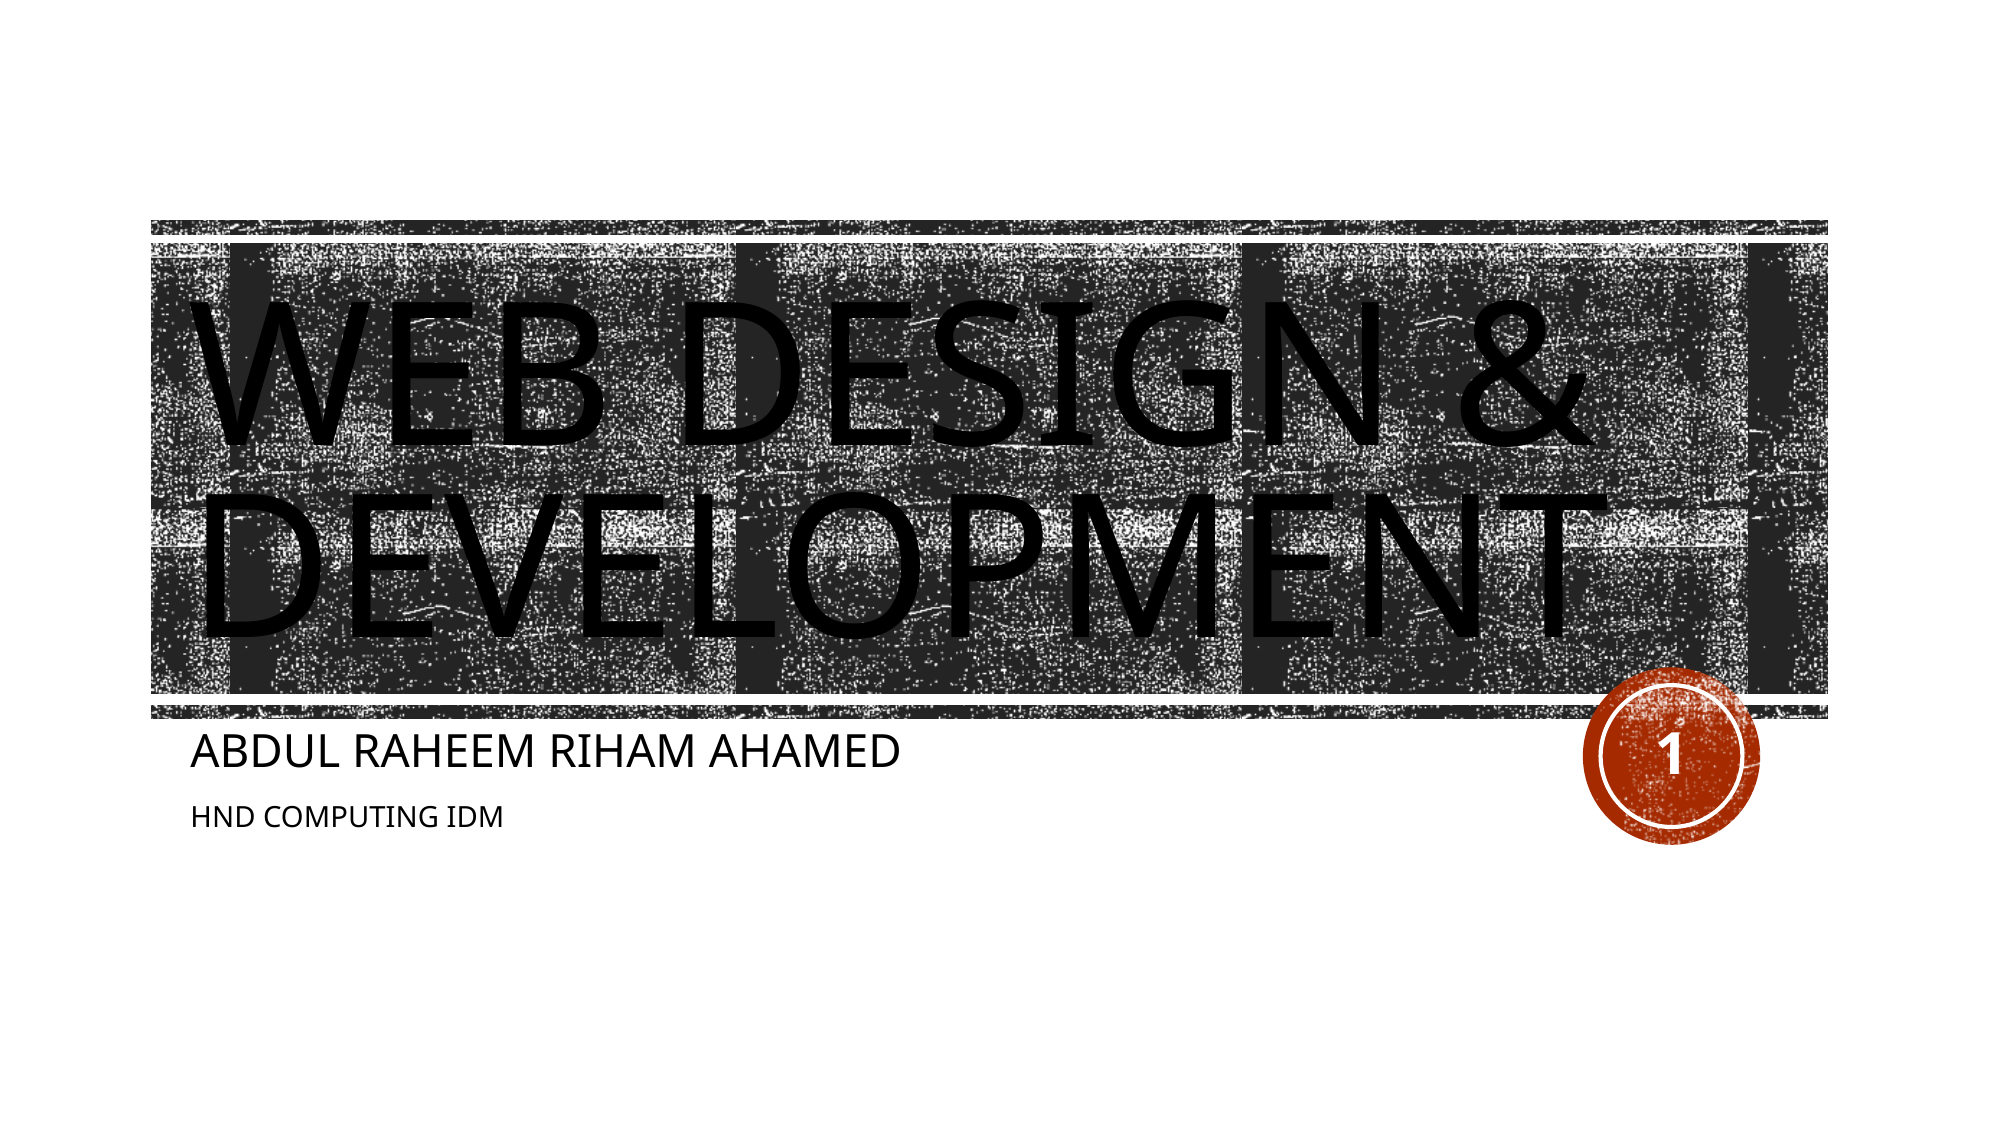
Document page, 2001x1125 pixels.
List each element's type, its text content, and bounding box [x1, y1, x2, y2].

subtitle ABDUL RAHEEM RIHAM AHAMED HND COMPUTING IDM [175, 720, 1470, 896]
slide_number 1 [1573, 703, 1770, 809]
title WEB Design & DEVELOPMENT [172, 234, 1808, 733]
